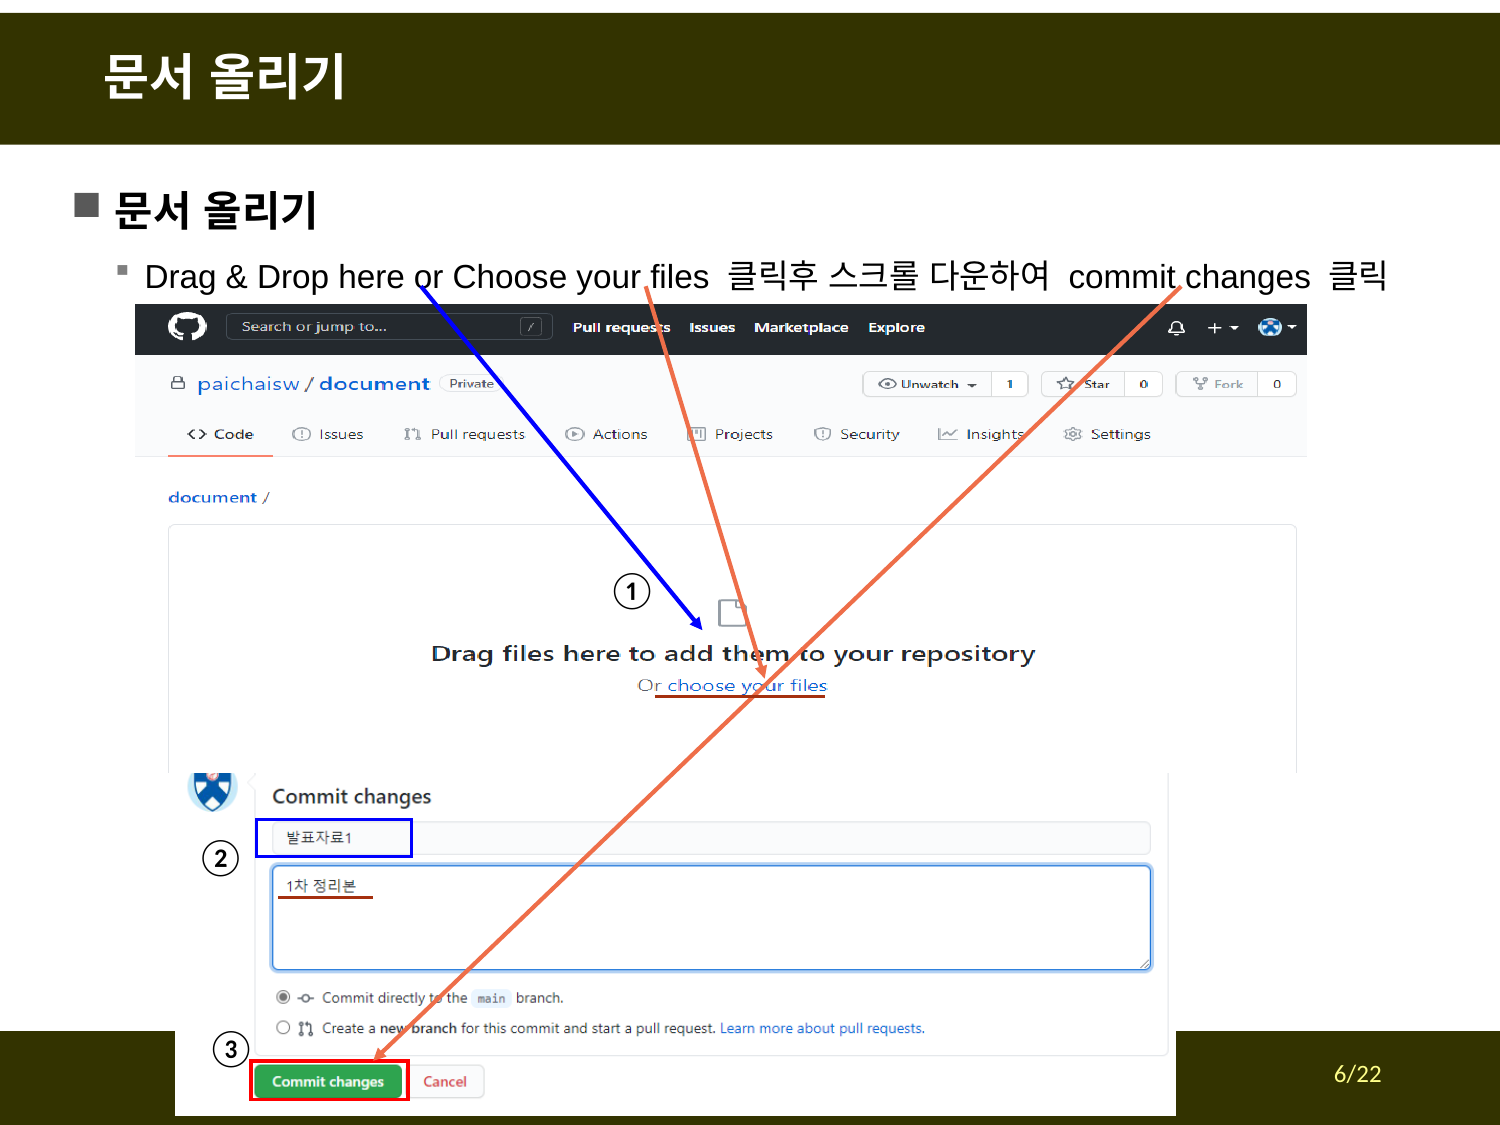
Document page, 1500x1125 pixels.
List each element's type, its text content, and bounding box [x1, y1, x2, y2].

text_box 문서 올리기 Drag & Drop here or Choose your files 클릭후 스크롤 다운하여 commit changes 클릭 [56, 152, 1474, 250]
picture [135, 304, 1176, 1116]
picture [1182, 304, 1307, 773]
slide_number 6/22 [1176, 1042, 1397, 1103]
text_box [373, 286, 1182, 1061]
title 문서 올리기 [88, 31, 1441, 126]
